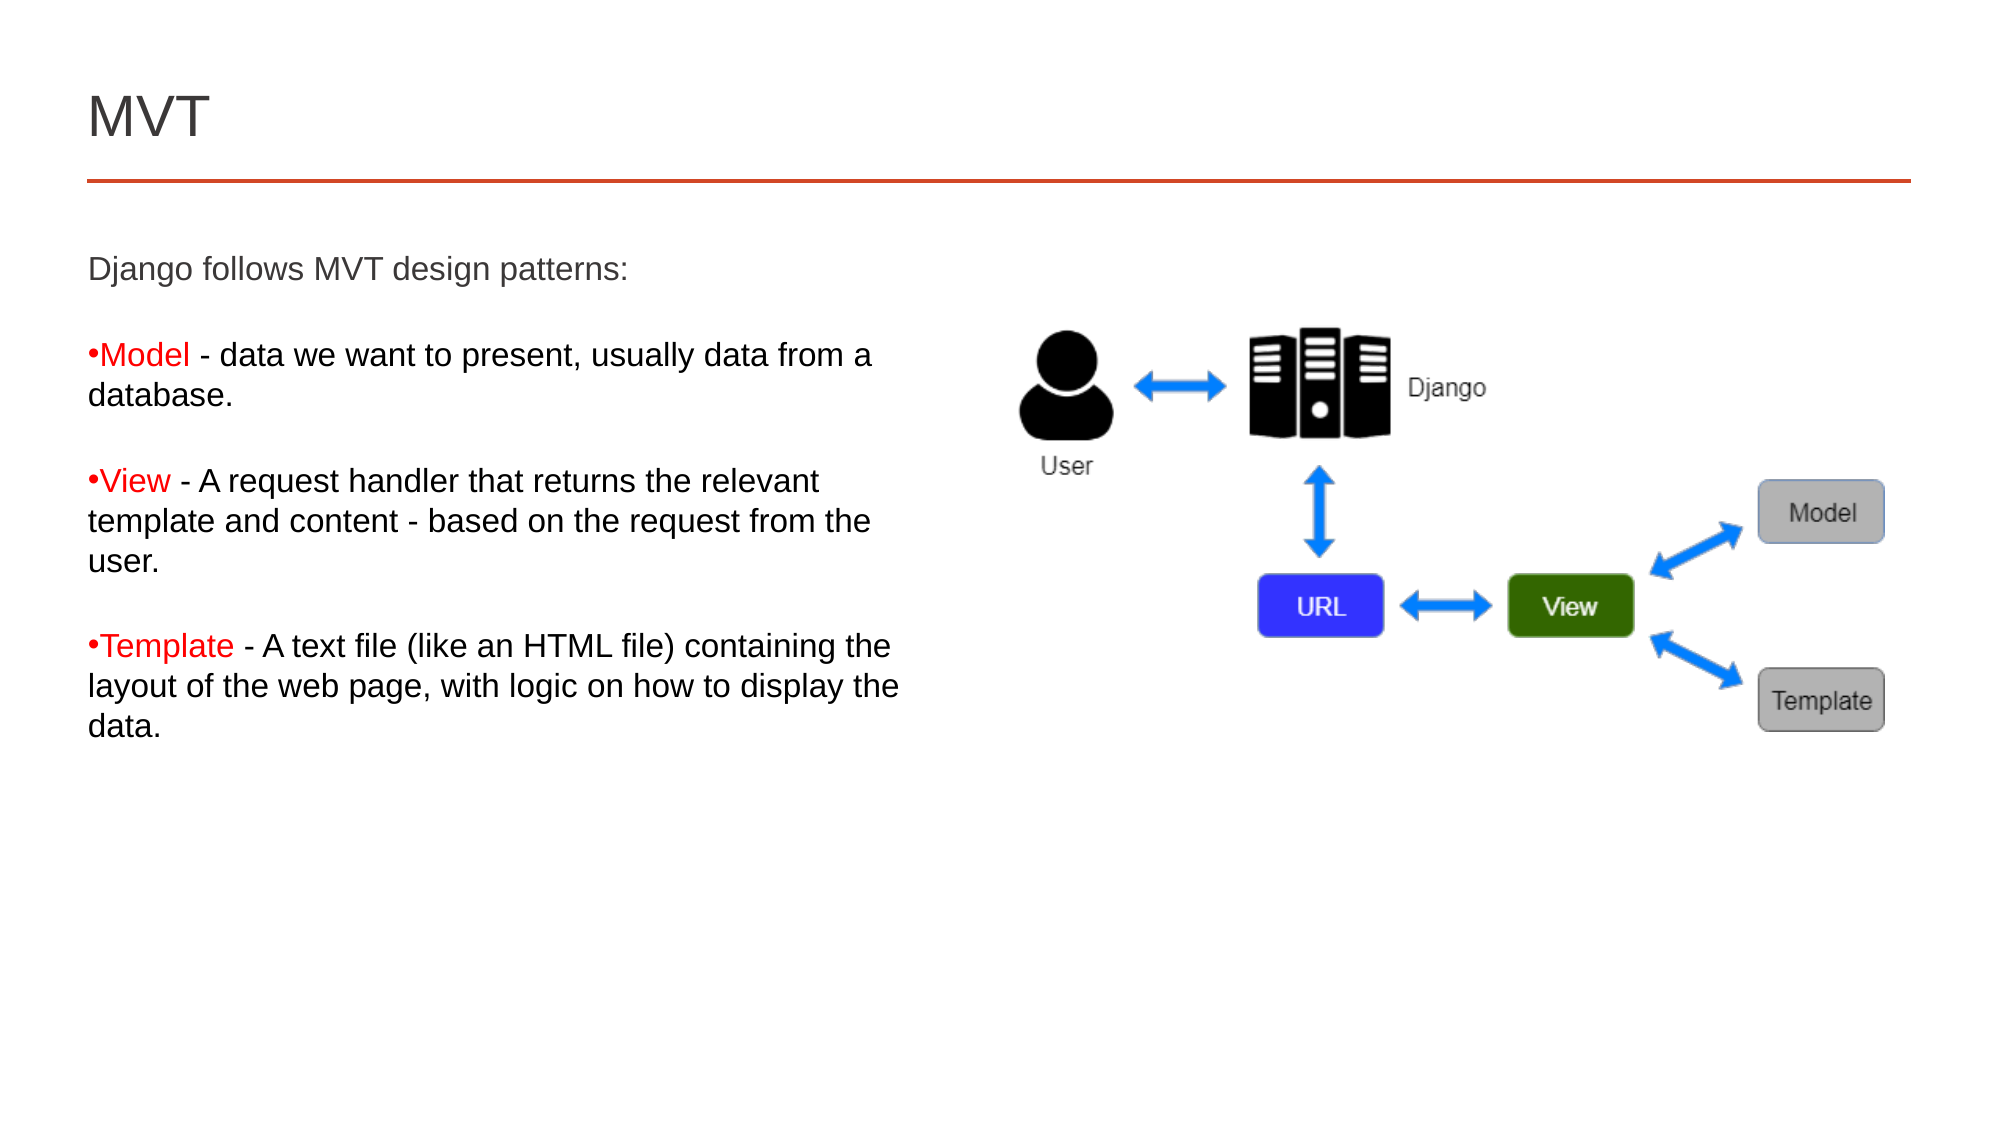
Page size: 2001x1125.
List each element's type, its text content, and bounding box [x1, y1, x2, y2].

list Django follows MVT design patterns: Model - data we want to present, usually data from a database. View - A request handler that returns the relevant template and content - based on the request from the user. Template - A text file (like an HTML file) containing the layout of the web page, with logic on how to display the data. [72, 239, 967, 995]
title MVT [72, 70, 1912, 163]
picture [992, 323, 1885, 732]
